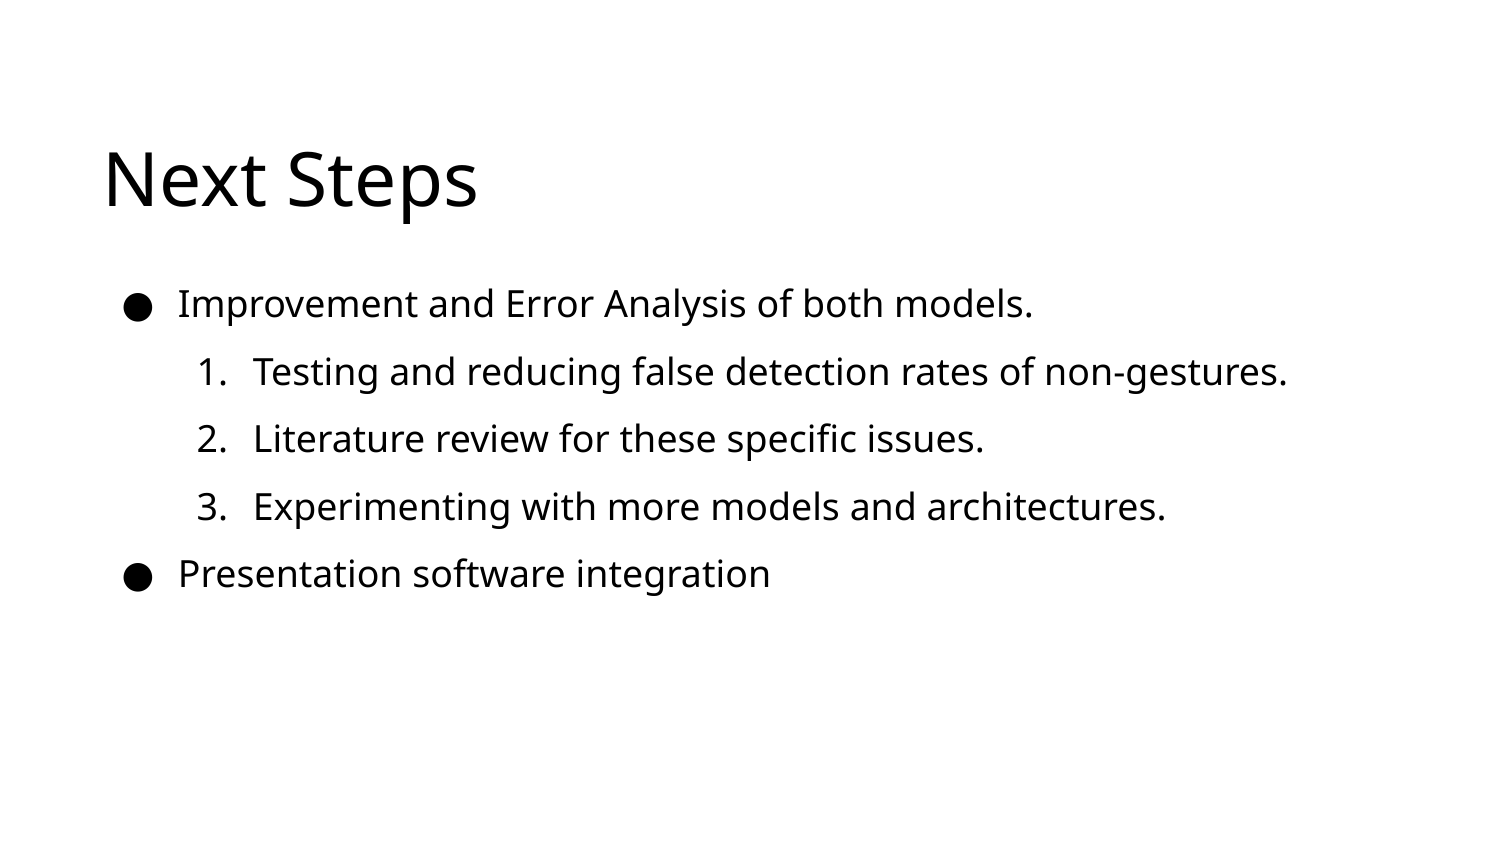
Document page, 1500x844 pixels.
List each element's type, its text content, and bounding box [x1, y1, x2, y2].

title Improvement and Error Analysis of both models. Testing and reducing false detection rates of non-gestures. Literature review for these specific issues. Experimenting with more models and architectures. Presentation software integration [87, 242, 1415, 746]
title Next Steps [87, 116, 941, 242]
